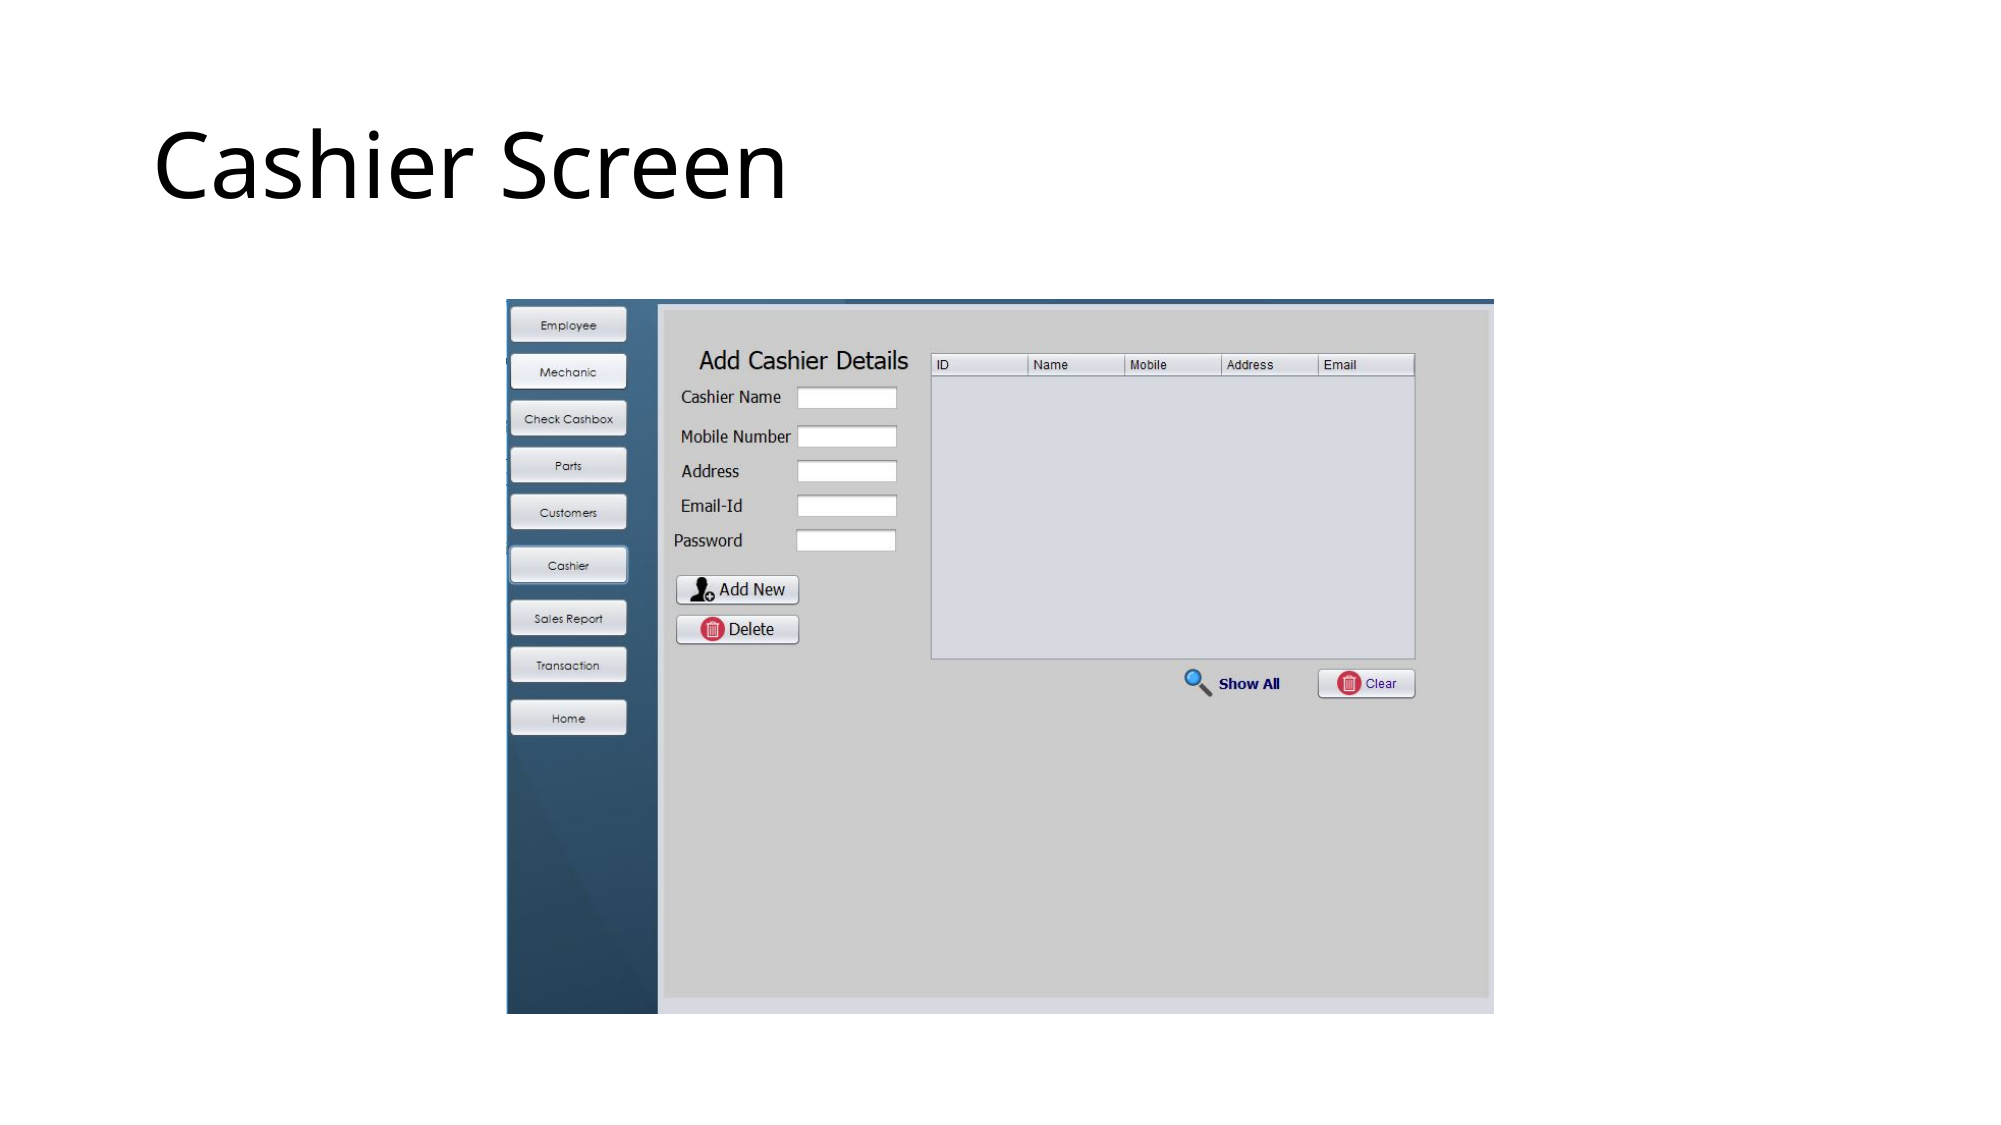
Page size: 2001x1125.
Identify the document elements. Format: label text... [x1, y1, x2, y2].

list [506, 299, 1494, 1014]
title Cashier Screen [137, 59, 1863, 278]
